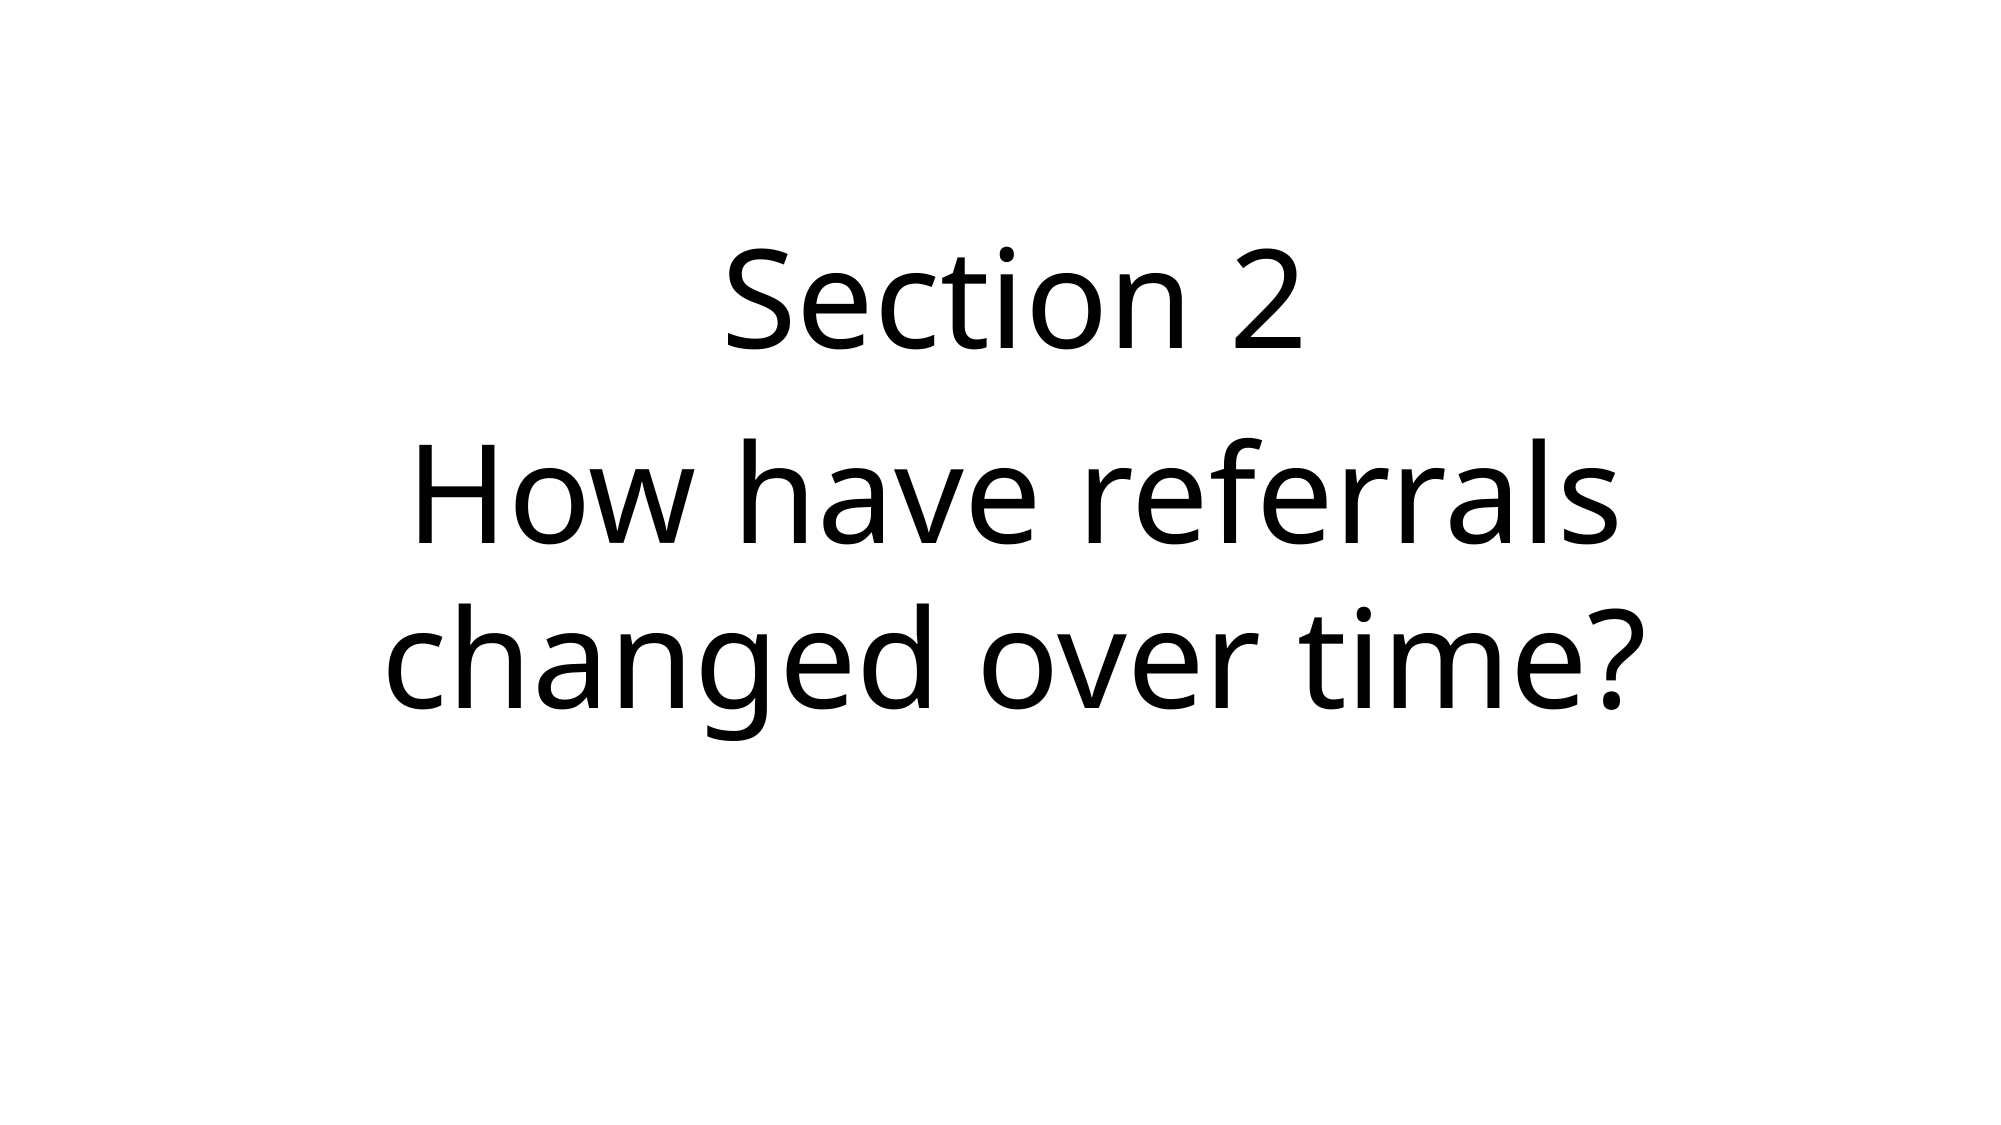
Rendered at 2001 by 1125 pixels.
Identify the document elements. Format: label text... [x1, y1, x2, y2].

text_box Section 2 How have referrals changed over time? [366, 203, 1664, 744]
